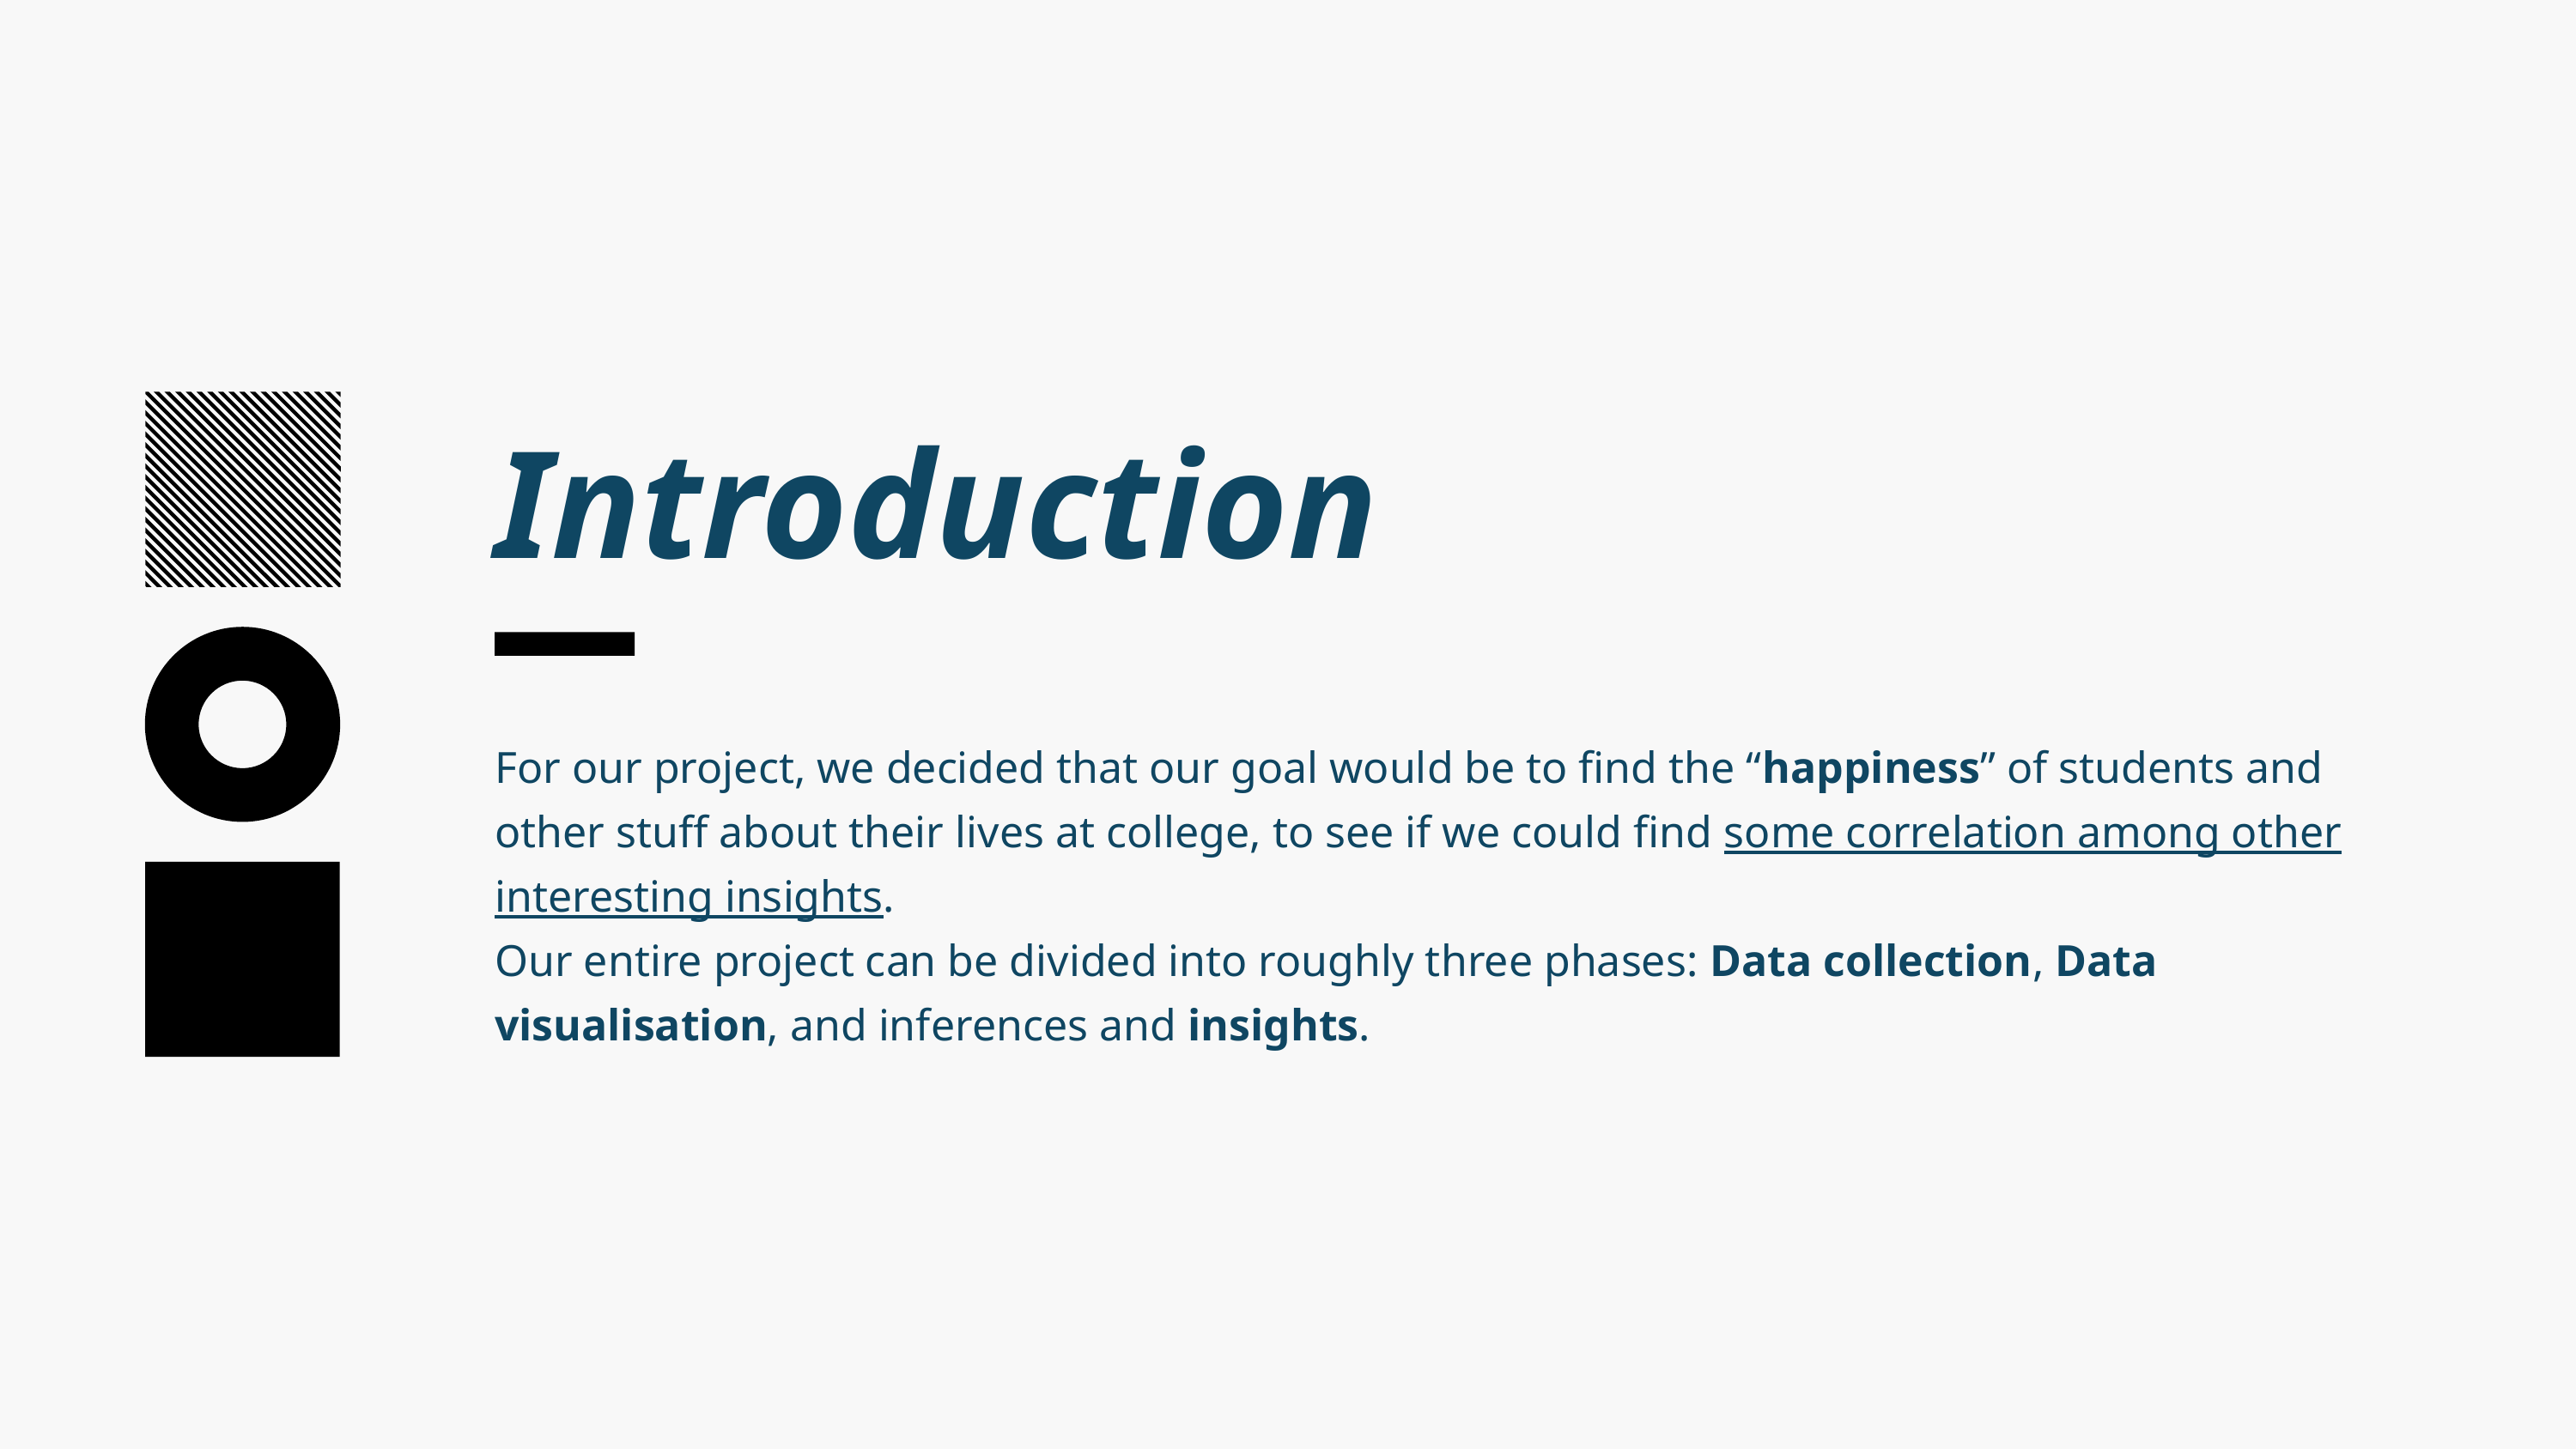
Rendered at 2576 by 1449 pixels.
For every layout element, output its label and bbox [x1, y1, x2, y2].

text_box [494, 403, 2405, 1046]
text_box [0, 626, 490, 822]
